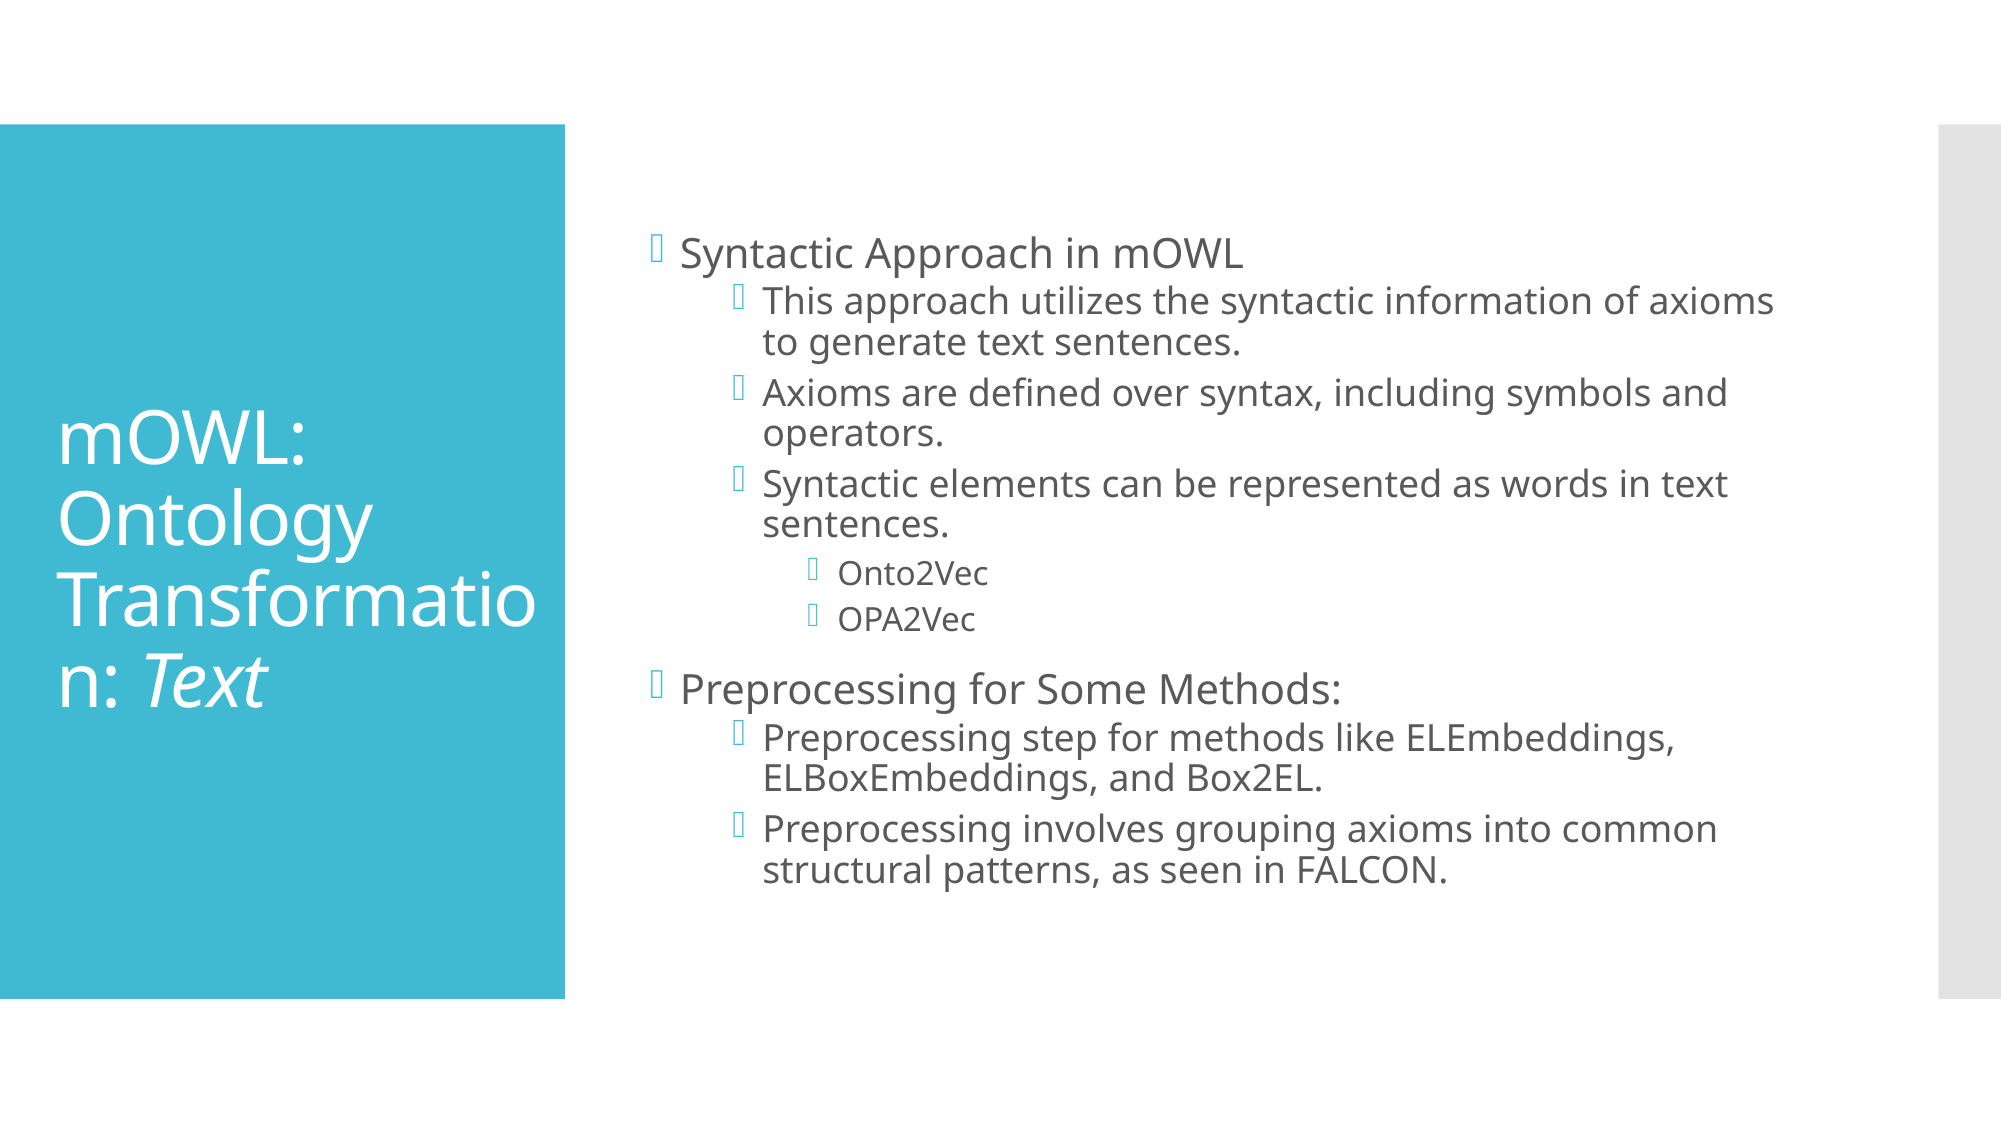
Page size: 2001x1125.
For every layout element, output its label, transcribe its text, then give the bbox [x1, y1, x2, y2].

list Syntactic Approach in mOWL This approach utilizes the syntactic information of axioms to generate text sentences. Axioms are defined over syntax, including symbols and operators. Syntactic elements can be represented as words in text sentences. Onto2Vec OPA2Vec Preprocessing for Some Methods: Preprocessing step for methods like ELEmbeddings, ELBoxEmbeddings, and Box2EL. Preprocessing involves grouping axioms into common structural patterns, as seen in FALCON. [634, 141, 1835, 982]
title mOWL: Ontology Transformation: Text [41, 184, 555, 940]
